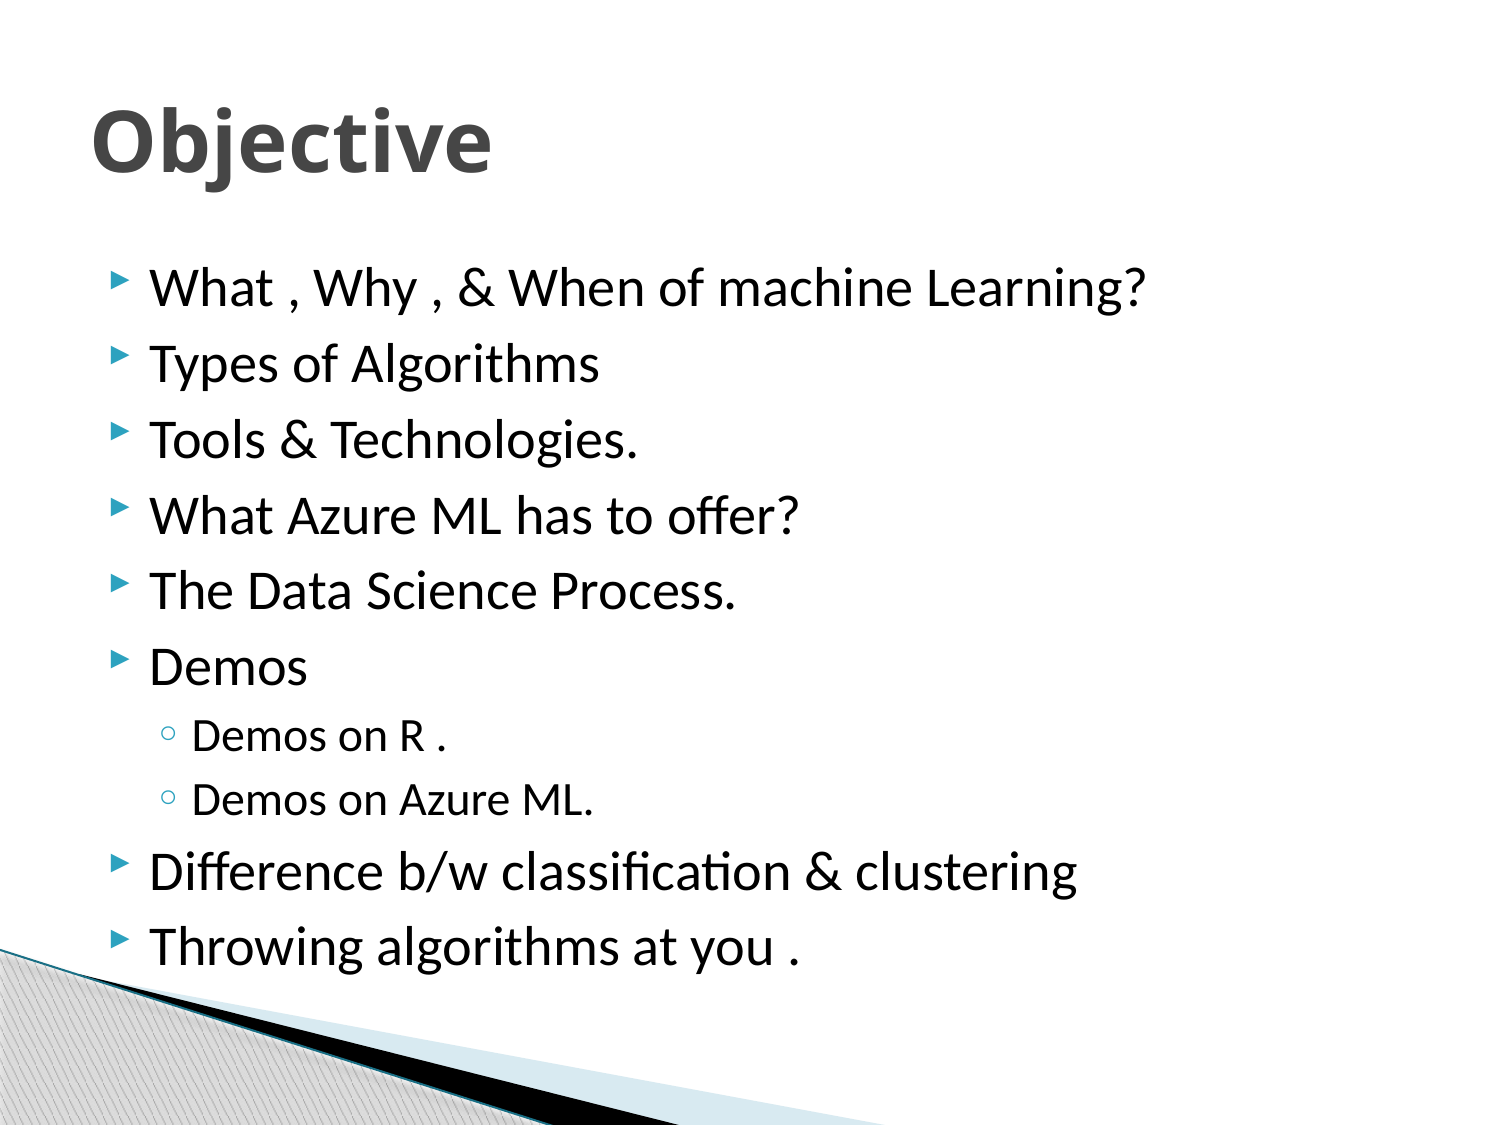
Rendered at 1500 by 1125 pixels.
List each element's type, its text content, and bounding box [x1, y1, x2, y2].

list What , Why , & When of machine Learning? Types of Algorithms Tools & Technologies. What Azure ML has to offer? The Data Science Process. Demos Demos on R . Demos on Azure ML. Difference b/w classification & clustering Throwing algorithms at you . [75, 243, 1425, 986]
title Objective [75, 45, 1425, 233]
